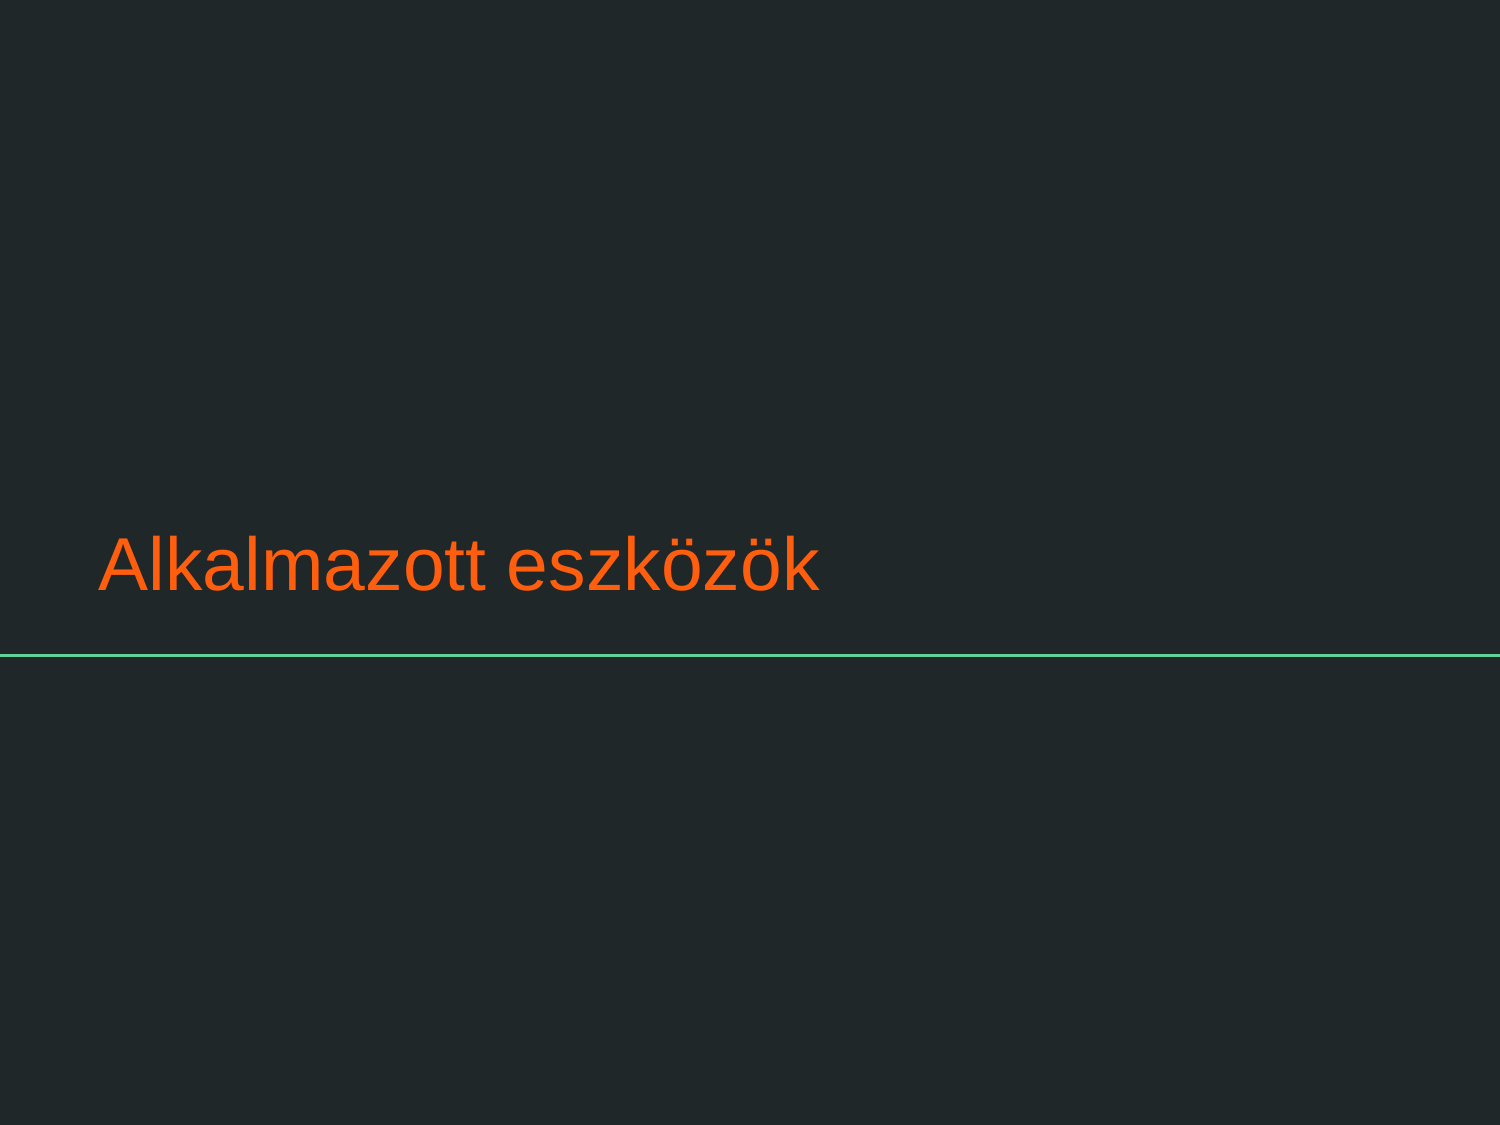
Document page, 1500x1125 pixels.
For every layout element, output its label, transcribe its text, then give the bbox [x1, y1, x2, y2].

title Alkalmazott eszközök [83, 450, 1417, 621]
